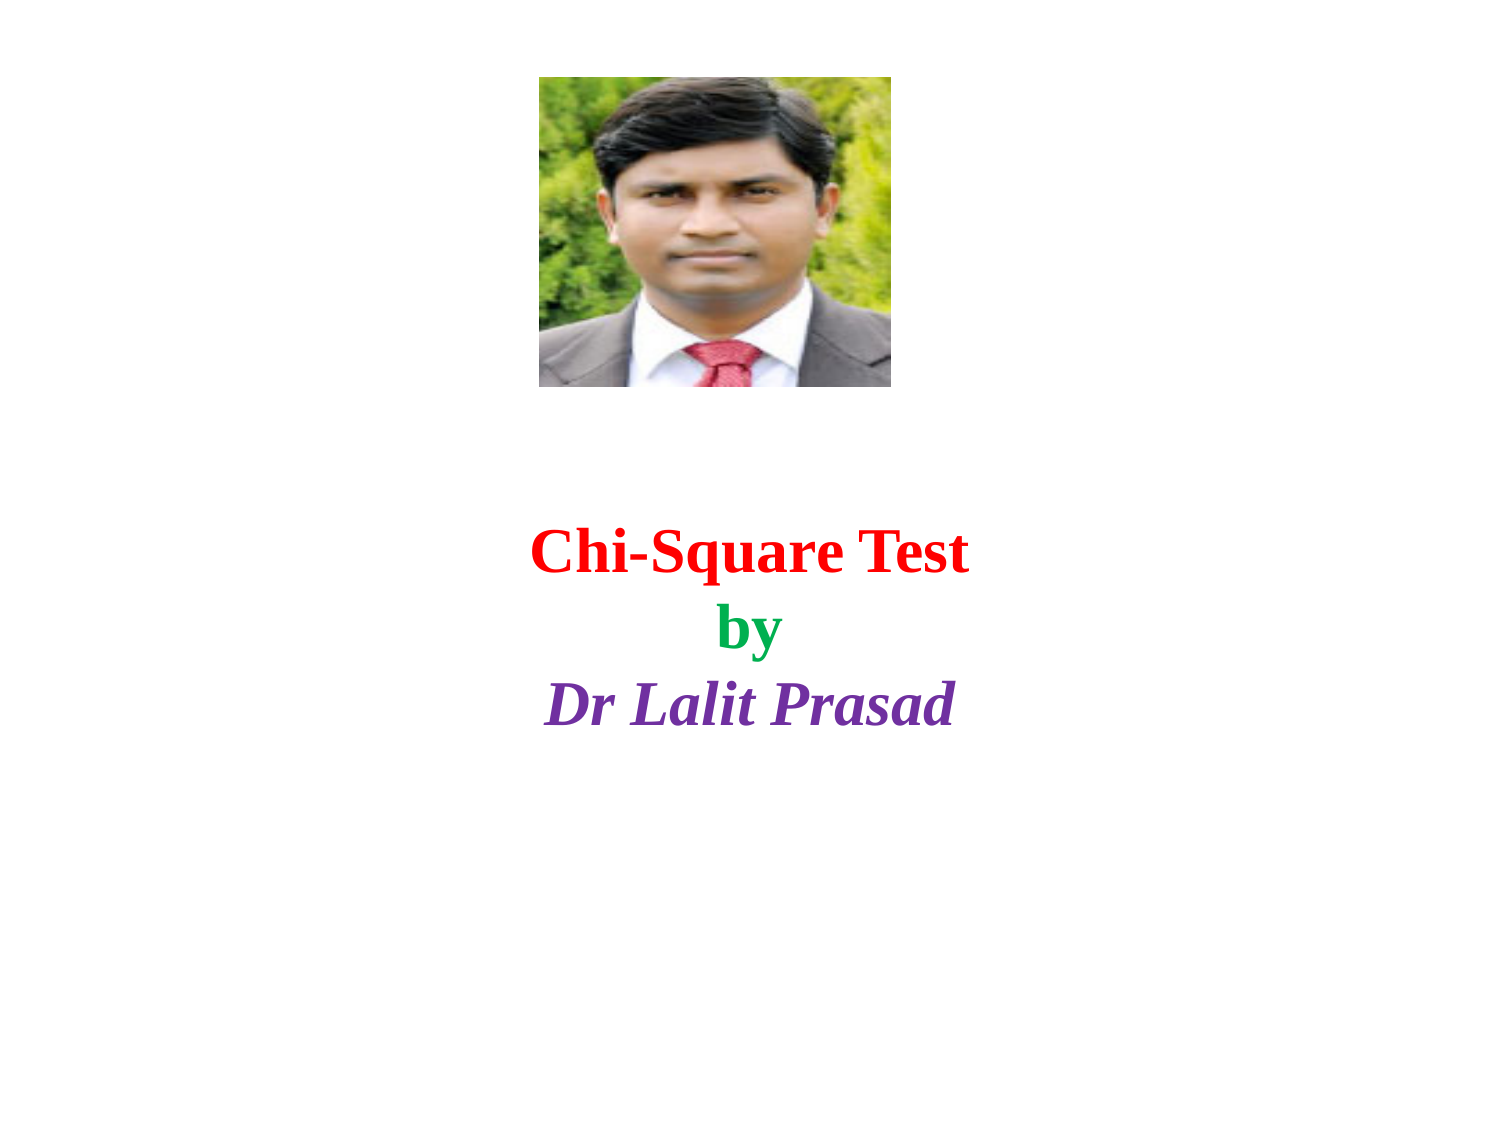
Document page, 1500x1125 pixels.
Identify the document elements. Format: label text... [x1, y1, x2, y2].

title Chi-Square Test by Dr Lalit Prasad [0, 421, 1500, 868]
picture [538, 77, 891, 387]
